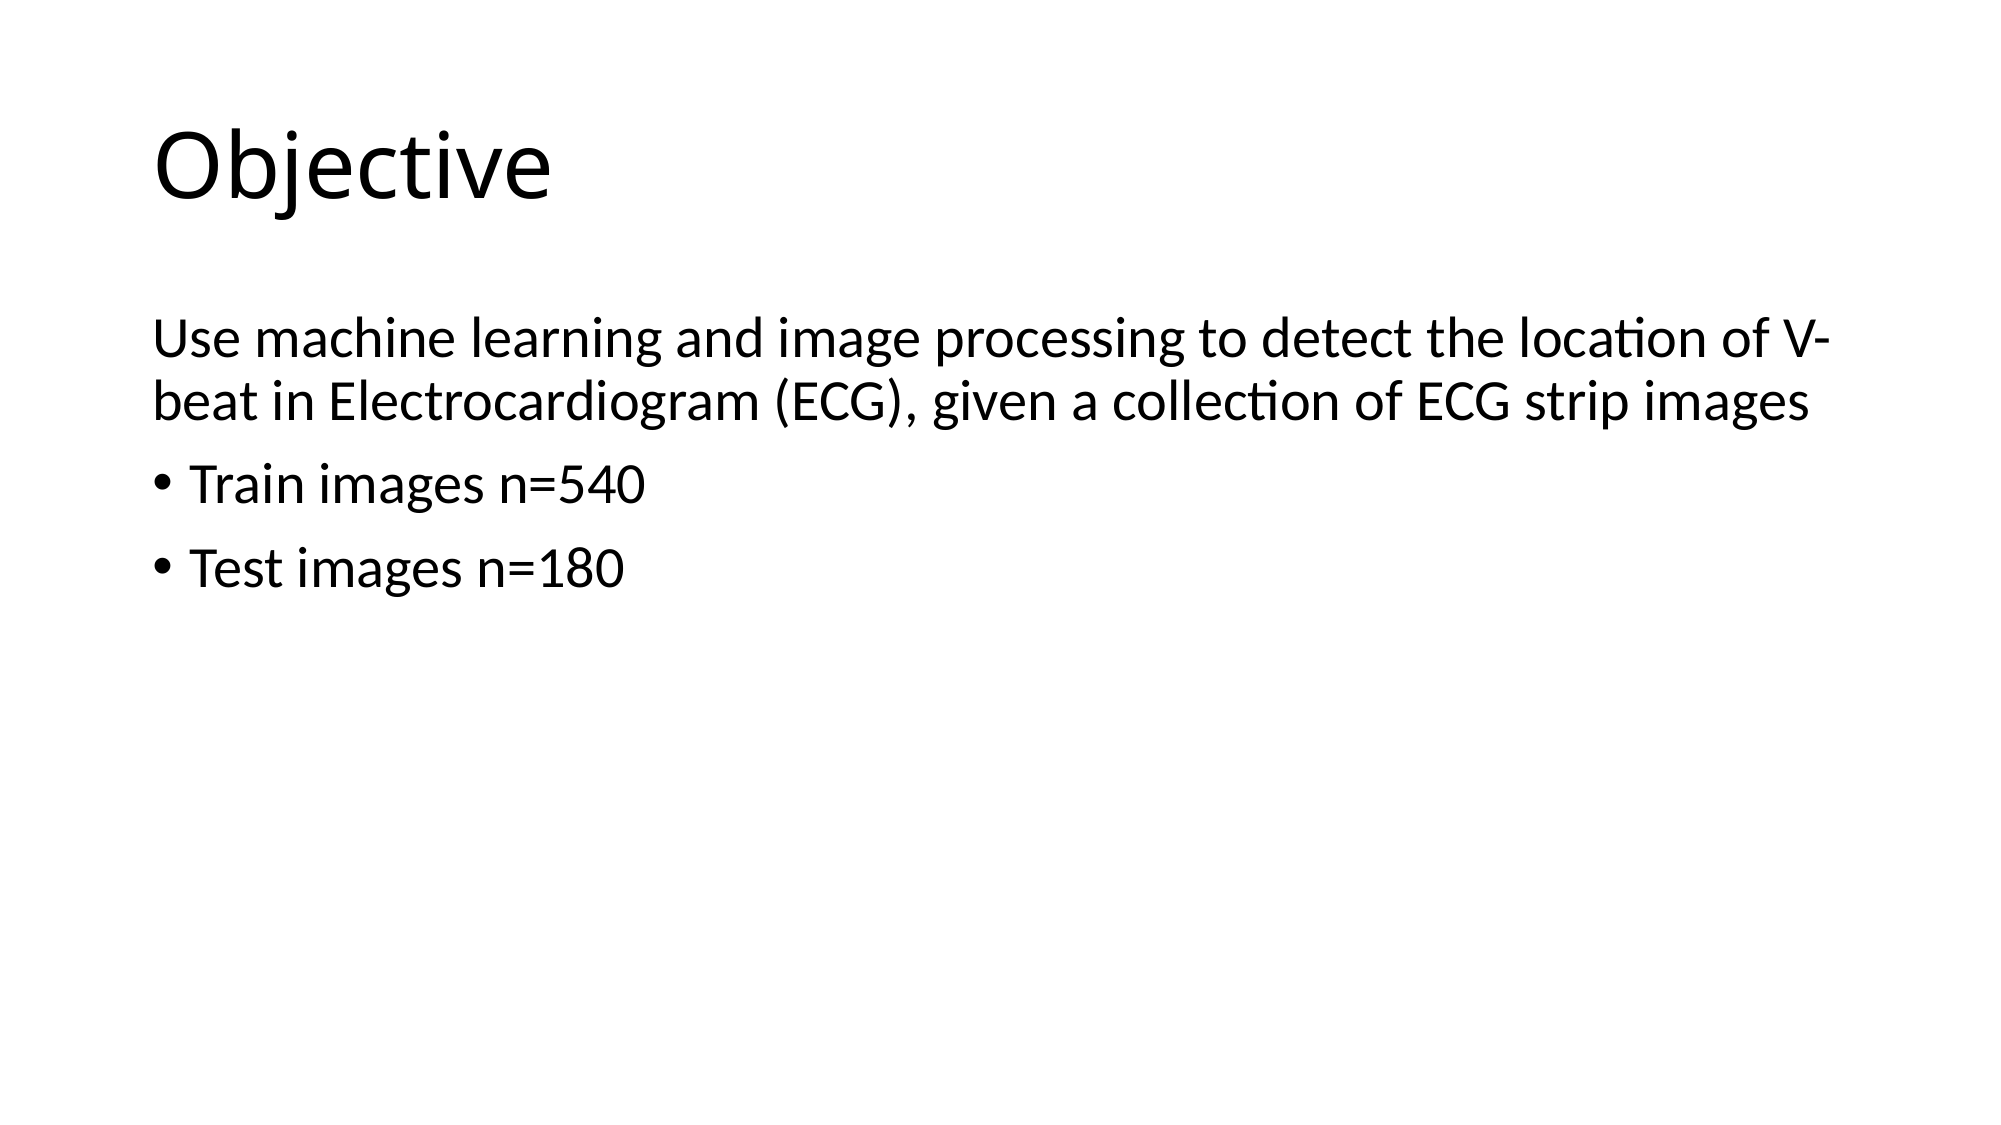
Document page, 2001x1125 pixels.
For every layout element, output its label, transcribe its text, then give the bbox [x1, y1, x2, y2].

list Use machine learning and image processing to detect the location of V-beat in Electrocardiogram (ECG), given a collection of ECG strip images Train images n=540 Test images n=180 [137, 299, 1863, 1014]
title Objective [137, 59, 1863, 278]
